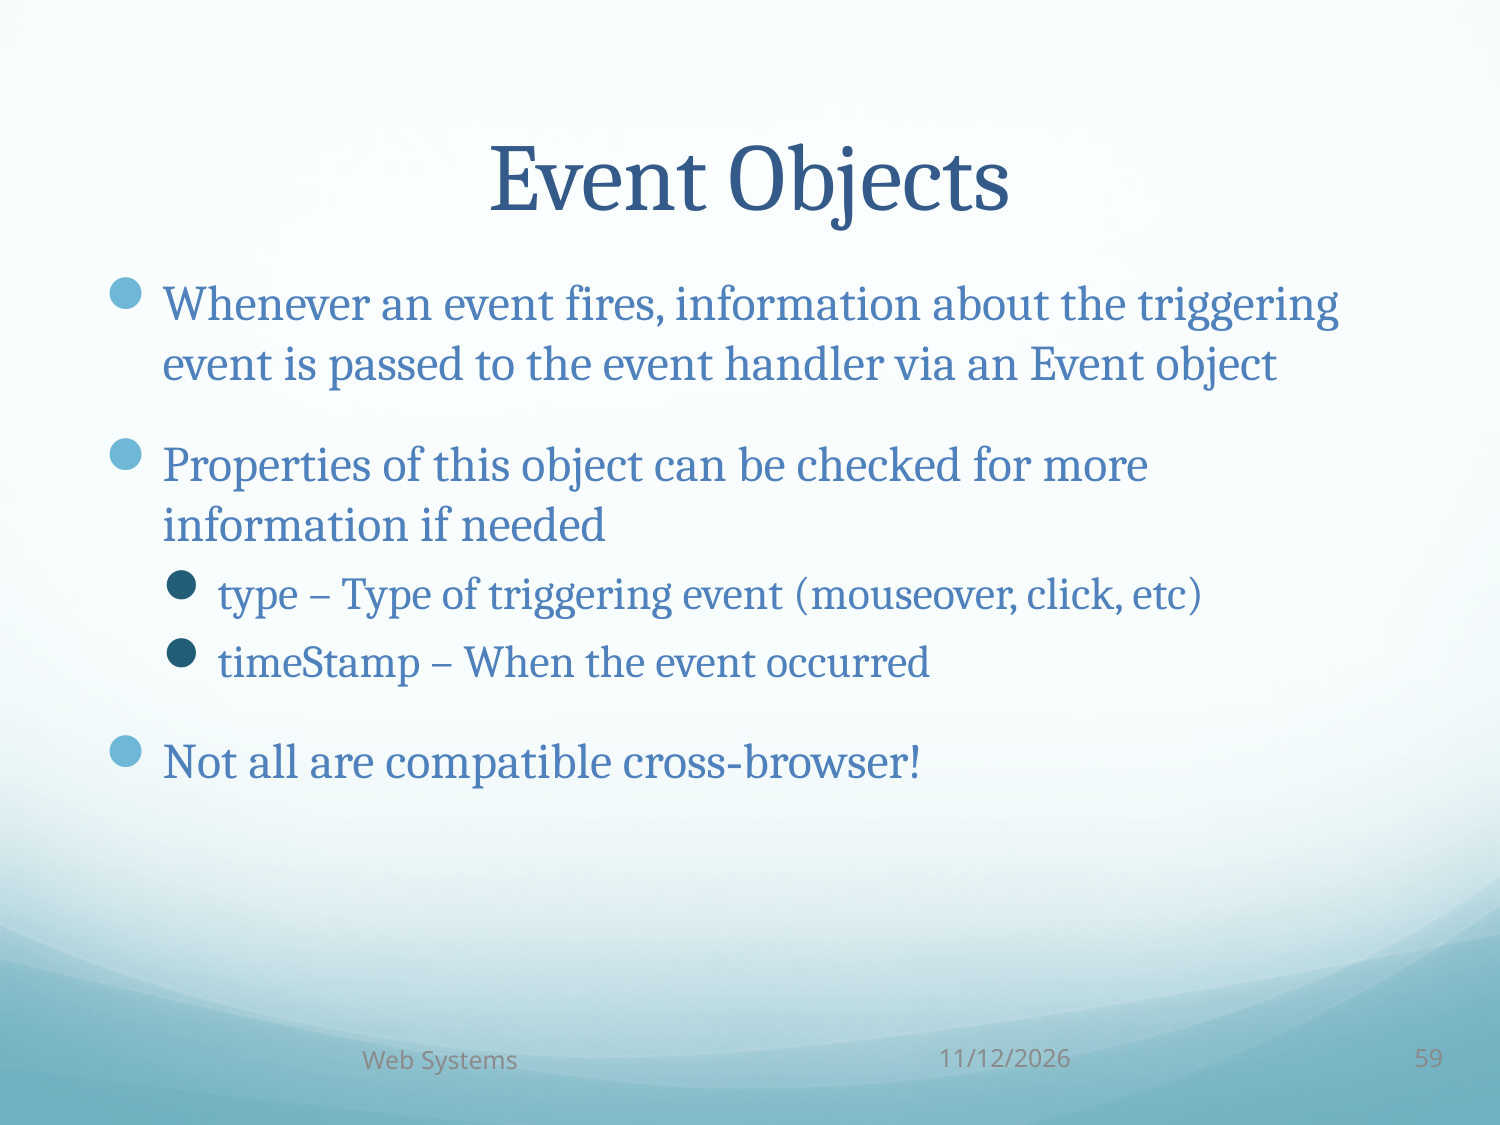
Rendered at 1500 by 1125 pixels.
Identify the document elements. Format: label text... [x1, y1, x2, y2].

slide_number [923, 1029, 1274, 1090]
list Whenever an event fires, information about the triggering event is passed to the event handler via an Event object Properties of this object can be checked for more information if needed type – Type of triggering event (mouseover, click, etc) timeStamp – When the event occurred Not all are compatible cross-browser! [90, 262, 1410, 975]
title Event Objects [90, 17, 1410, 237]
footer Web Systems [43, 1029, 838, 1090]
slide_number 59 [1295, 1029, 1459, 1090]
